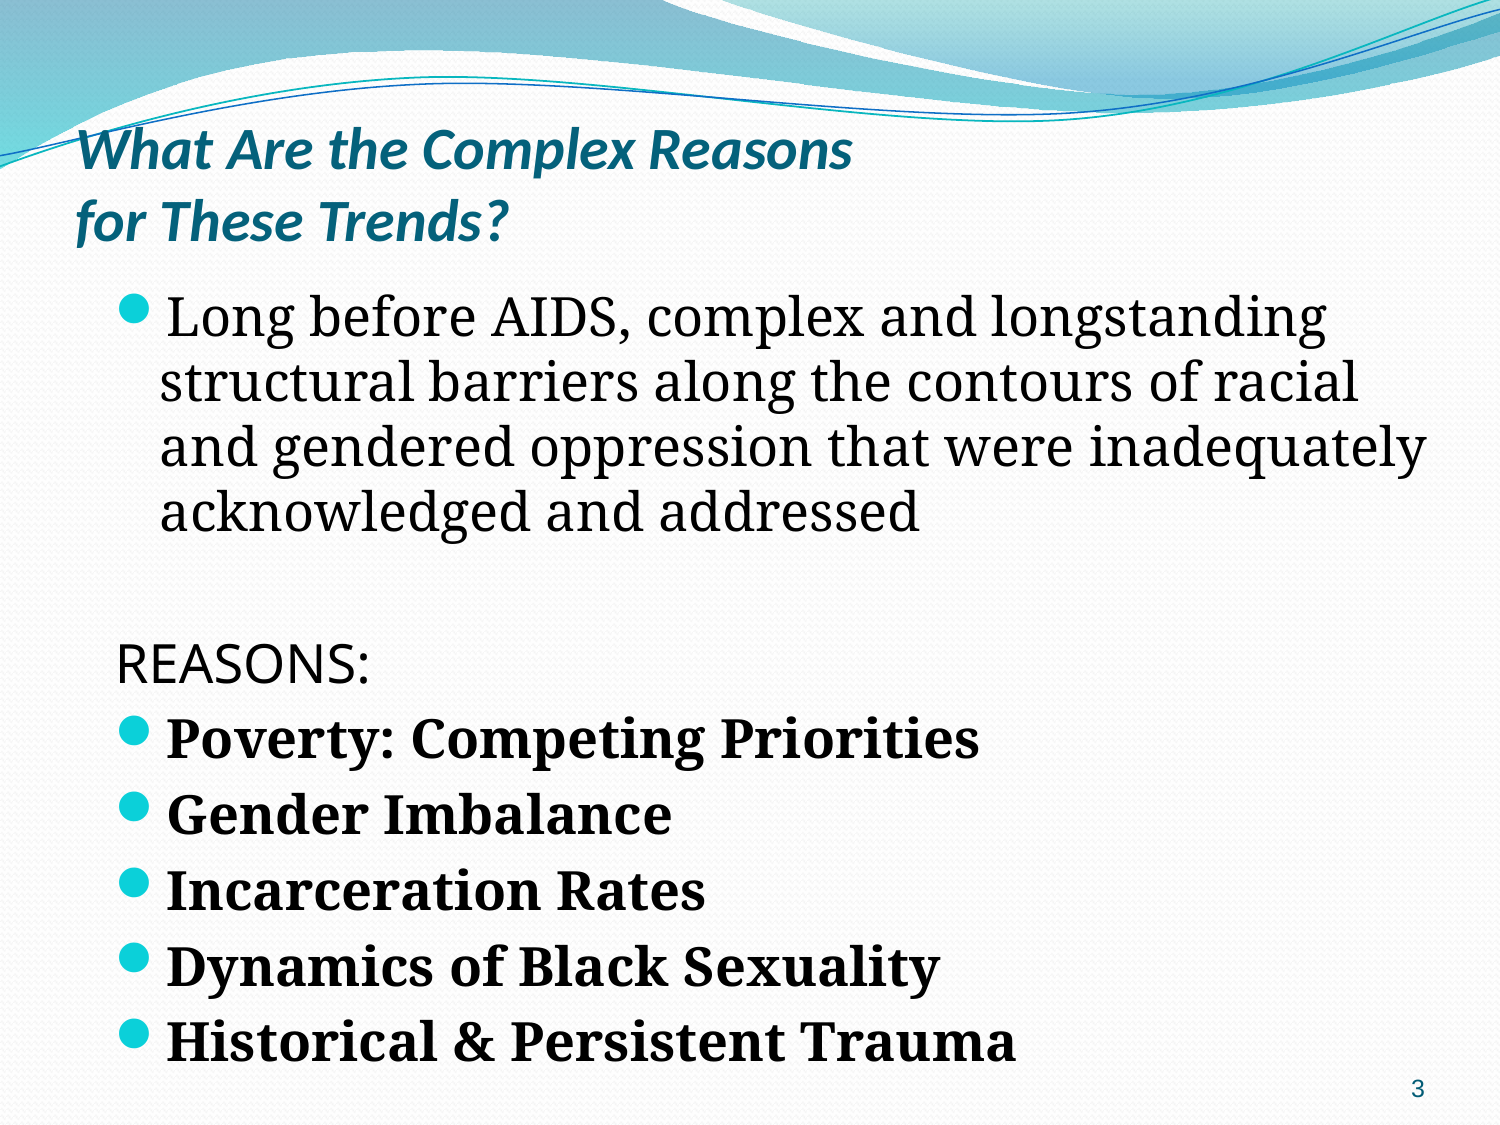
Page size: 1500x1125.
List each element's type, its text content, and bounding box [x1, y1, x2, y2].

title What Are the Complex Reasons for These Trends? [75, 99, 1425, 254]
list Long before AIDS, complex and longstanding structural barriers along the contours of racial and gendered oppression that were inadequately acknowledged and addressed REASONS: Poverty: Competing Priorities Gender Imbalance Incarceration Rates Dynamics of Black Sexuality Historical & Persistent Trauma [99, 275, 1450, 1125]
slide_number 3 [1299, 1042, 1425, 1103]
